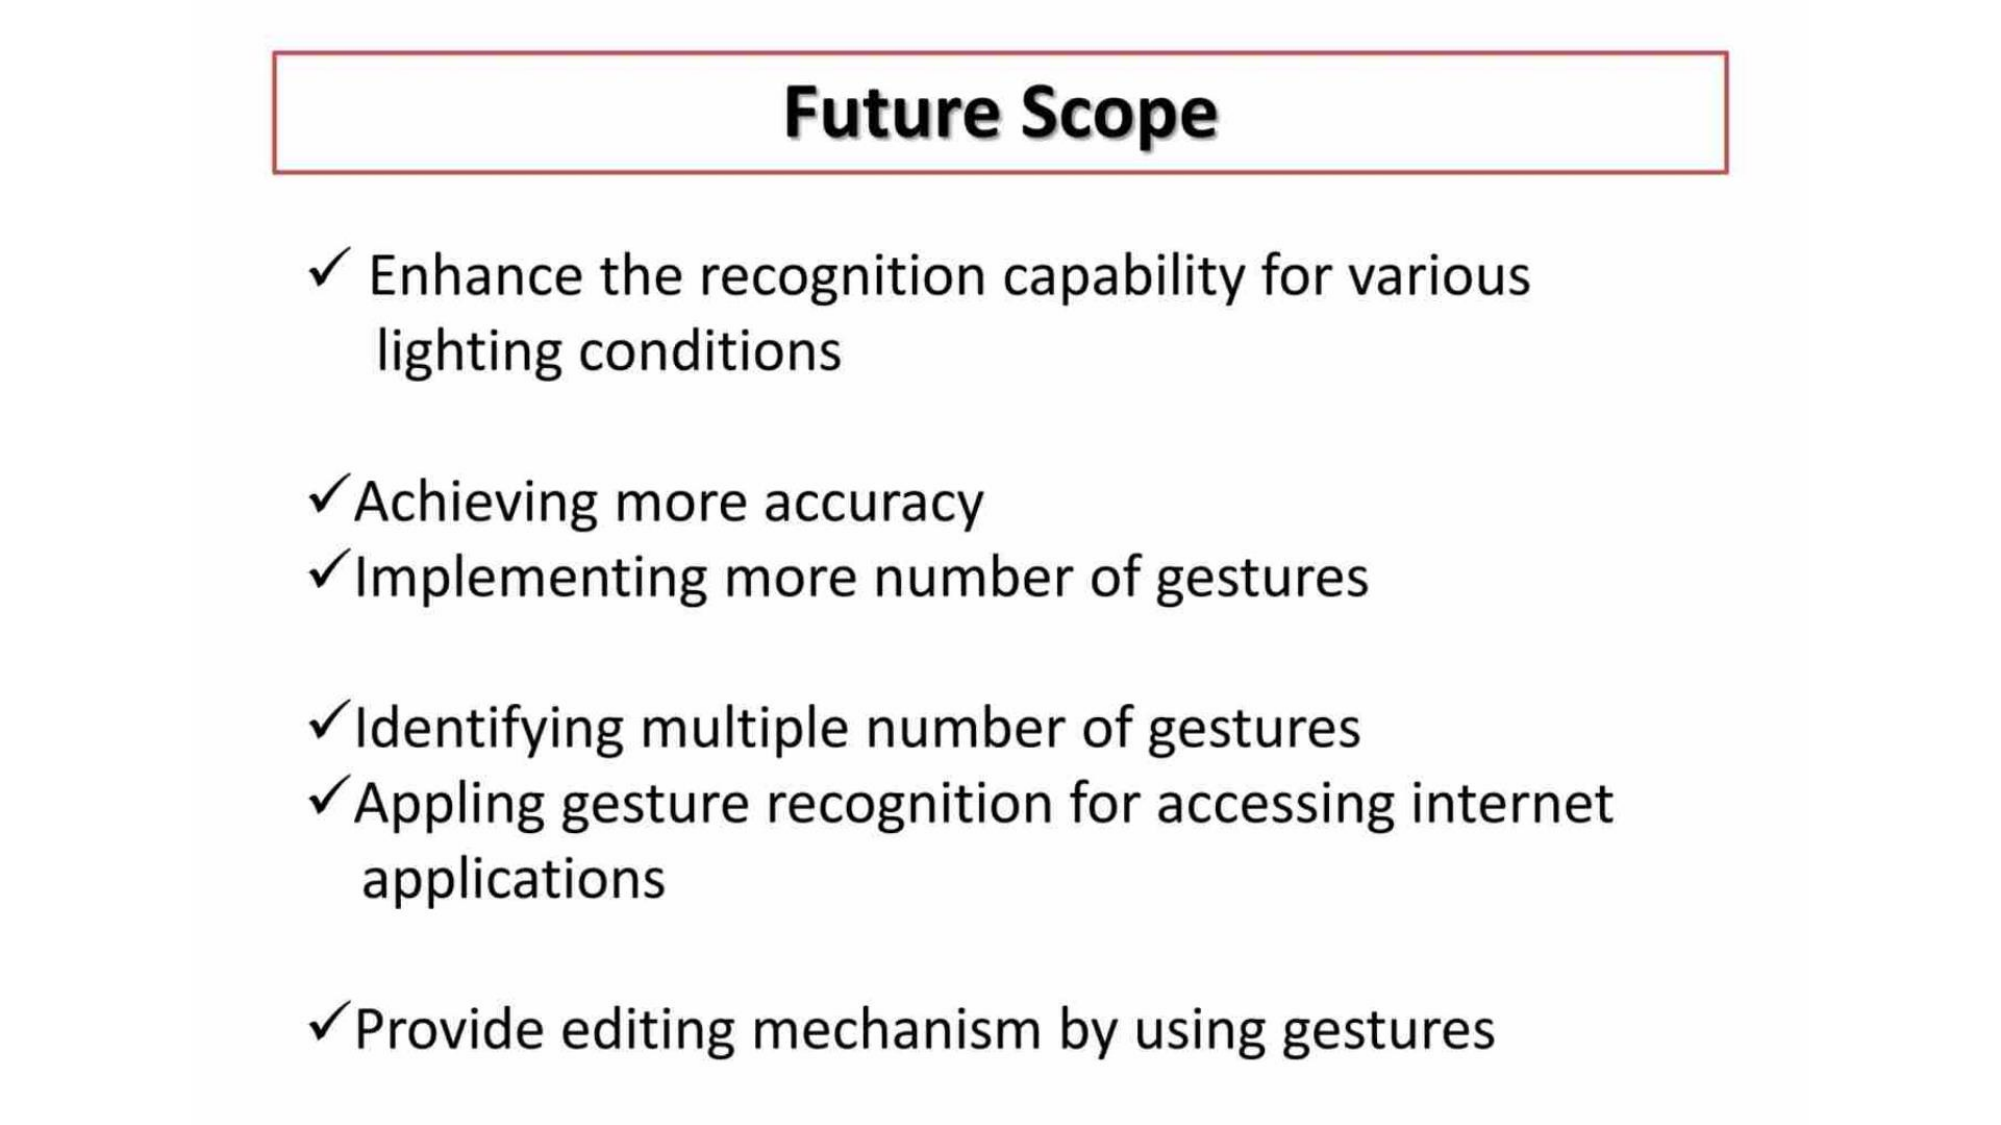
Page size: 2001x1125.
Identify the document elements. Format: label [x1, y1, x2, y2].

text_box [0, 0, 2000, 1125]
